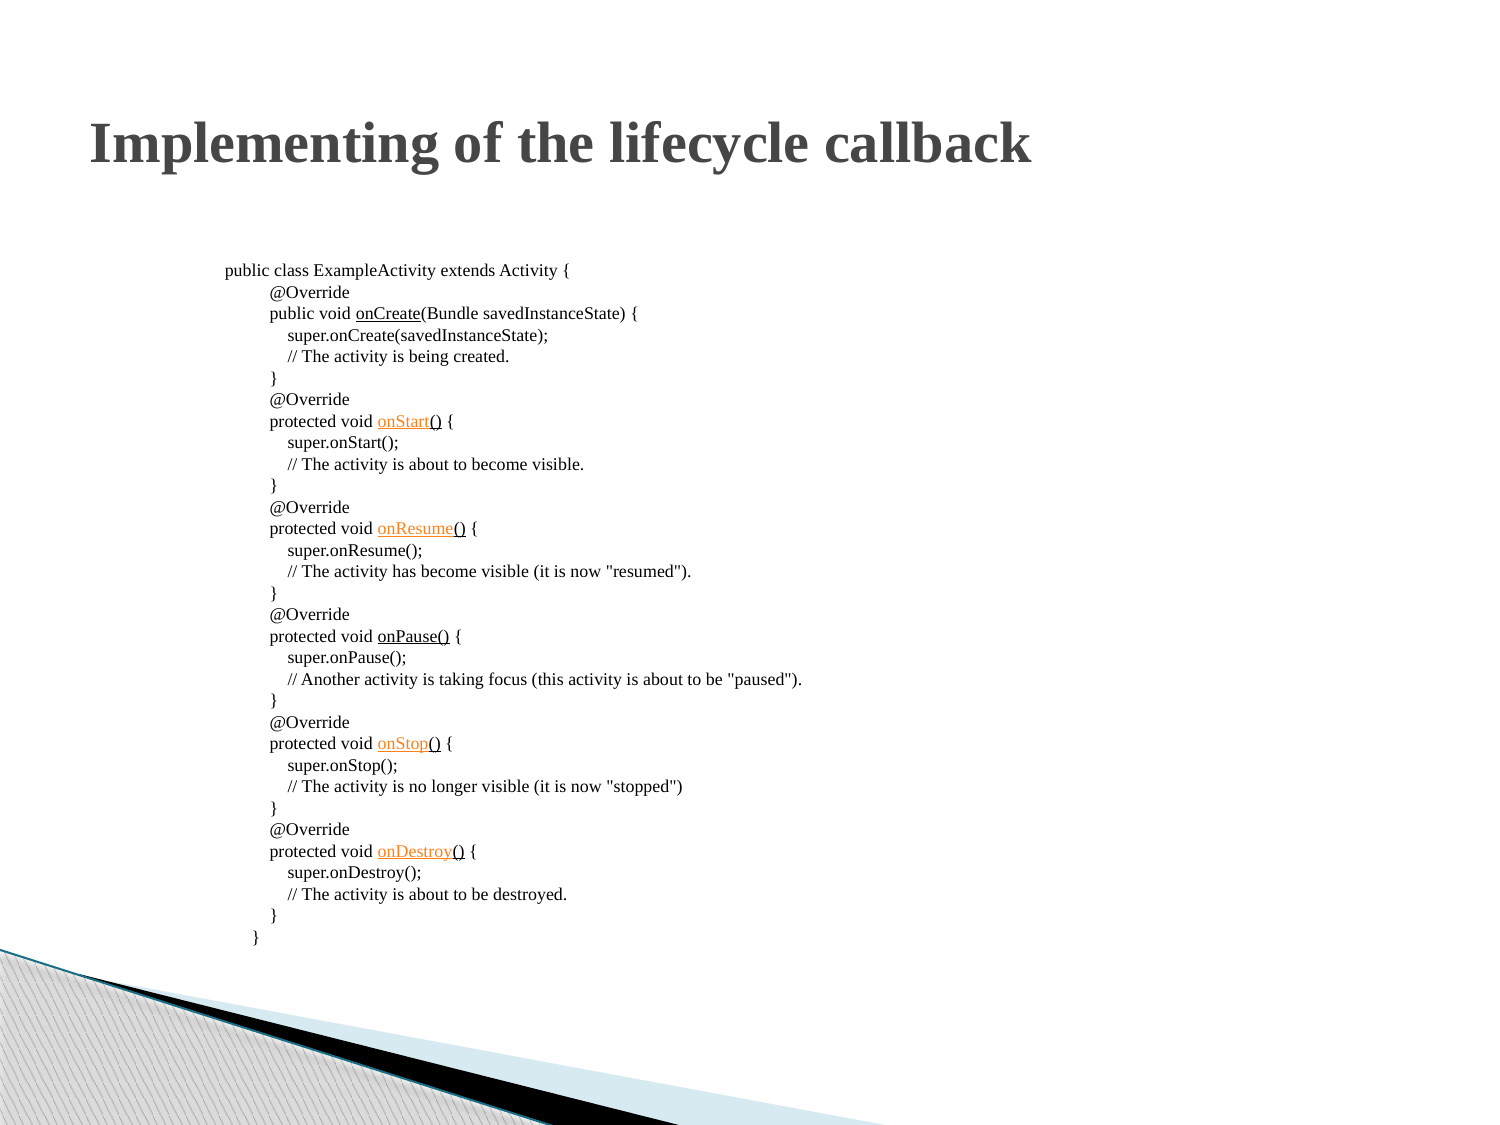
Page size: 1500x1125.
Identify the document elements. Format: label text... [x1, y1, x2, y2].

list public class ExampleActivity extends Activity { @Override public void onCreate(Bundle savedInstanceState) { super.onCreate(savedInstanceState); // The activity is being created. } @Override protected void onStart() { super.onStart(); // The activity is about to become visible. } @Override protected void onResume() { super.onResume(); // The activity has become visible (it is now "resumed"). } @Override protected void onPause() { super.onPause(); // Another activity is taking focus (this activity is about to be "paused"). } @Override protected void onStop() { super.onStop(); // The activity is no longer visible (it is now "stopped") } @Override protected void onDestroy() { super.onDestroy(); // The activity is about to be destroyed. } } [75, 243, 1425, 986]
title Implementing of the lifecycle callback [75, 45, 1425, 233]
